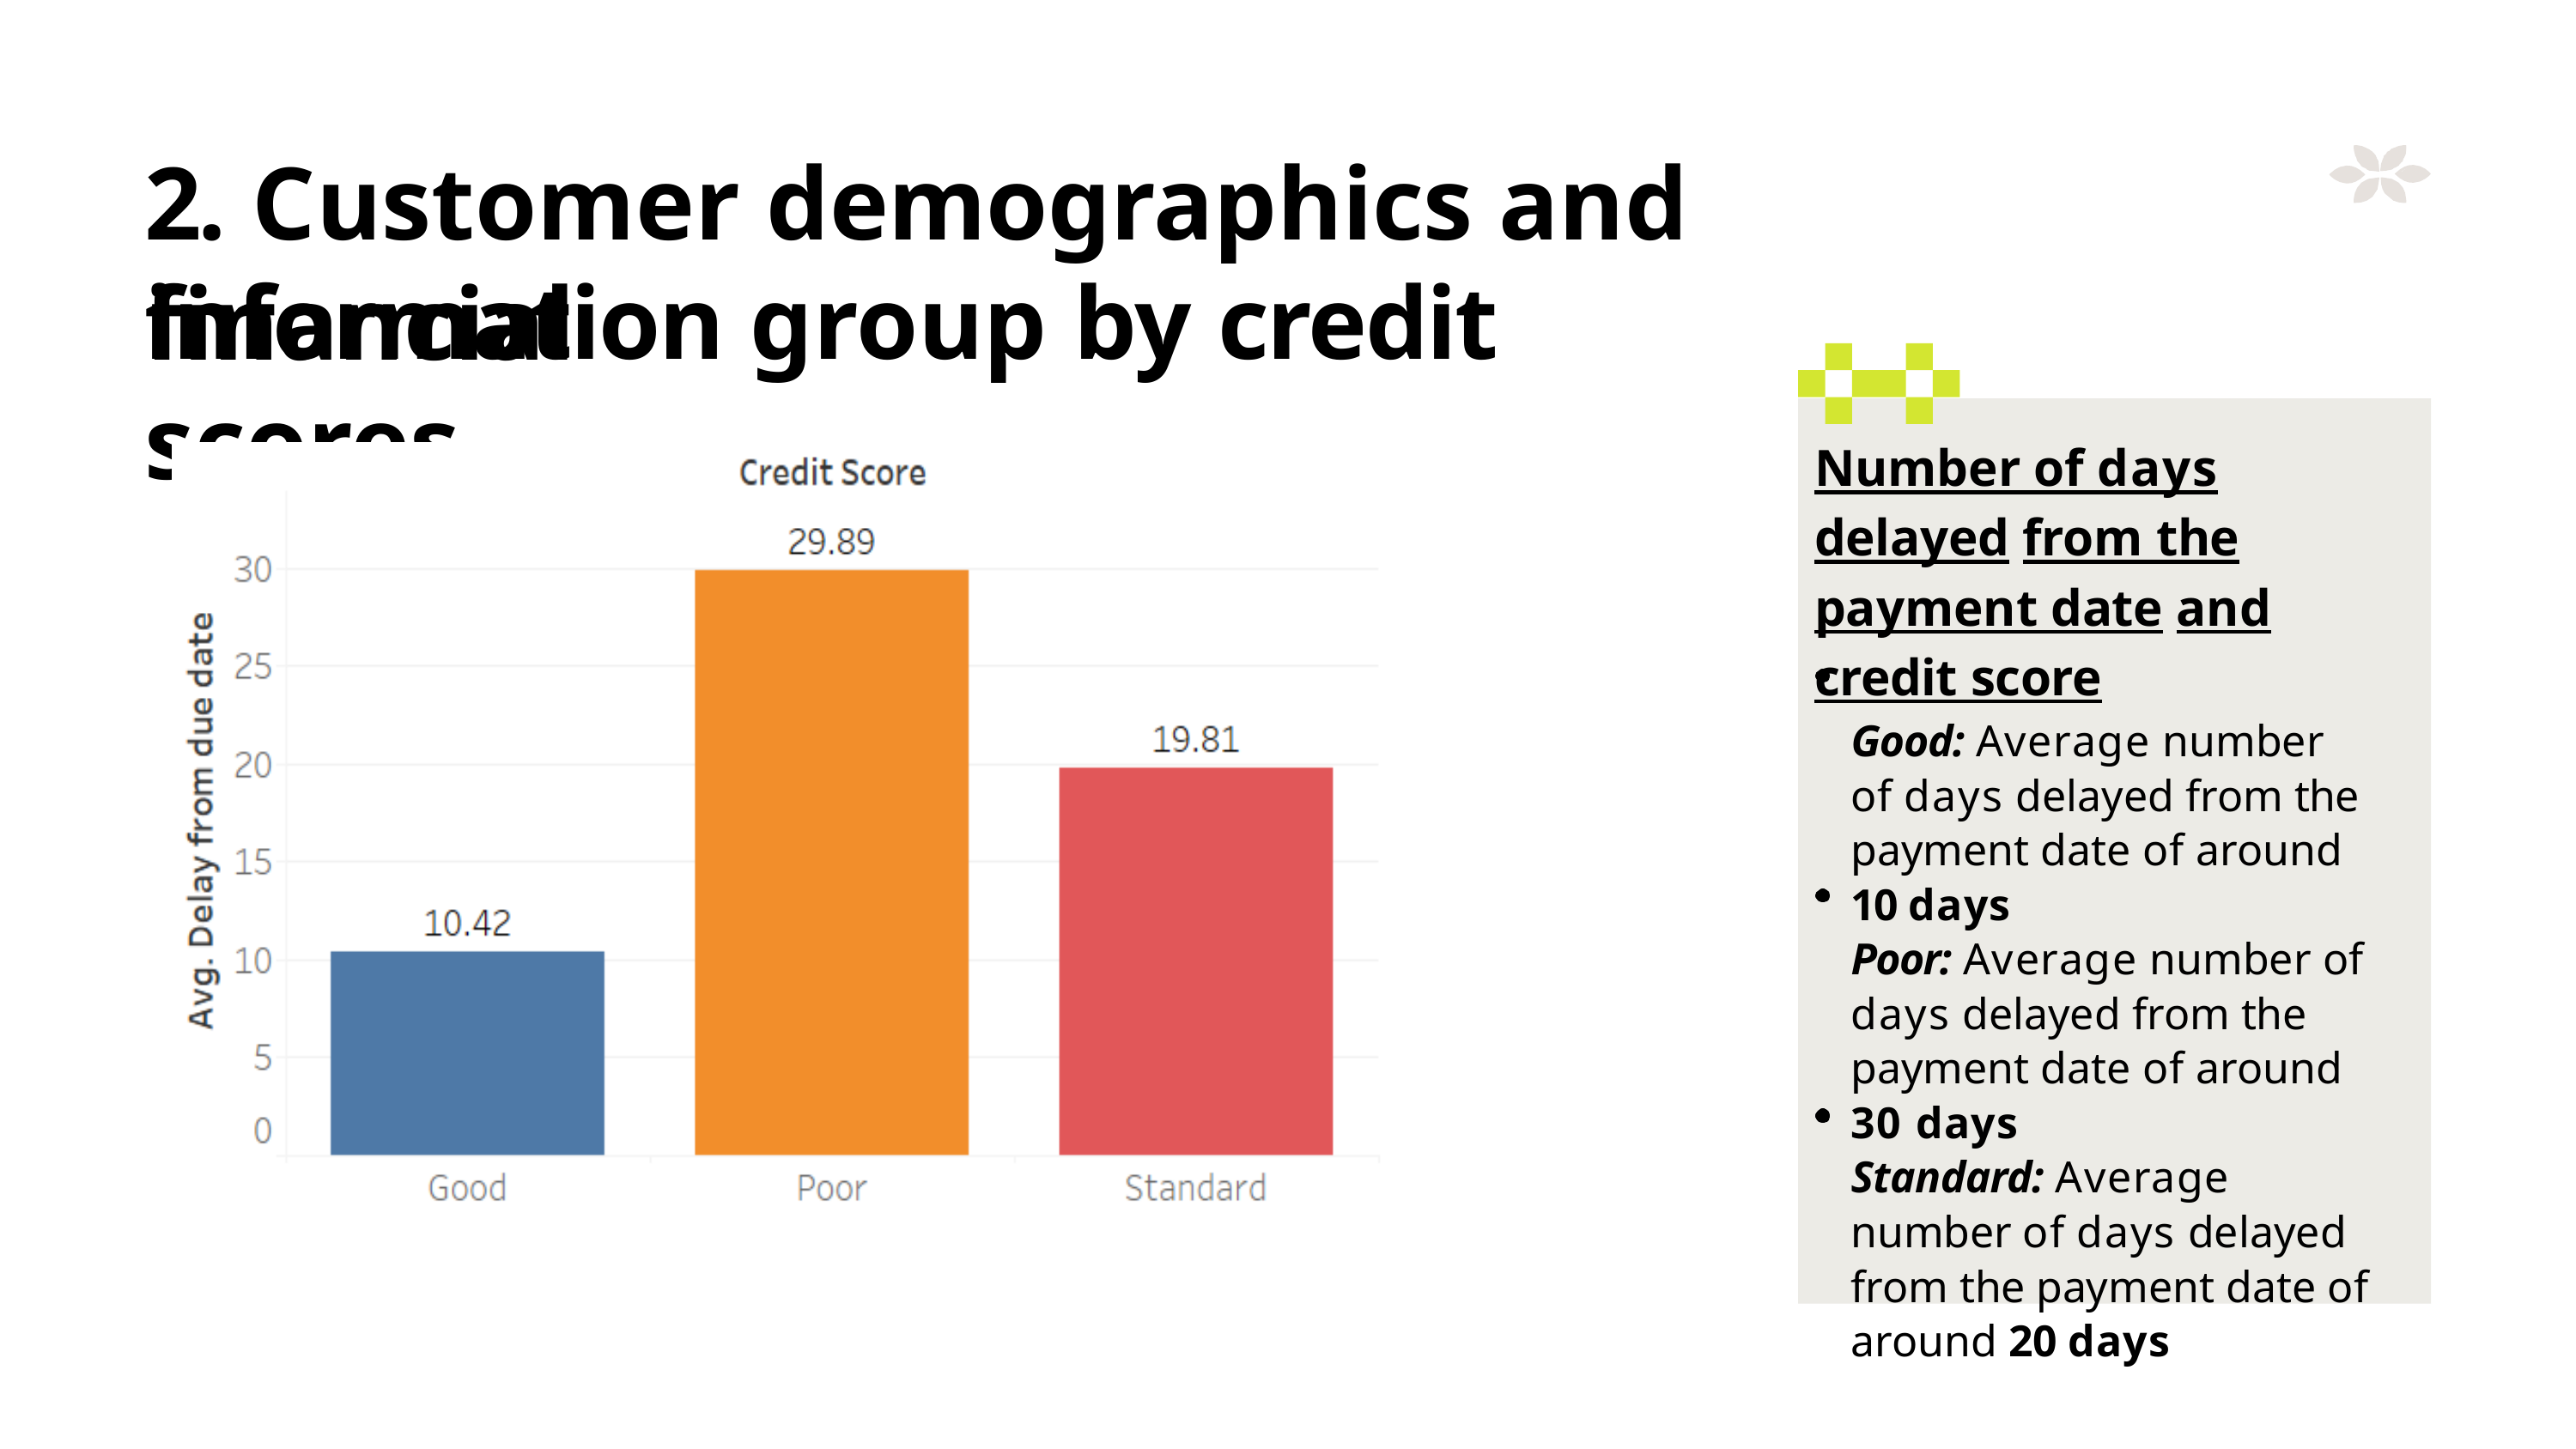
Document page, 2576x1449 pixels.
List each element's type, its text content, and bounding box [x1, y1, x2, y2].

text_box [2329, 145, 2432, 203]
title 2. Customer demographics and financial [143, 137, 1952, 382]
text_box Number of days delayed from the payment date and credit score Good: Average number of days delayed from the payment date of around 10 days Poor: Average number of days delayed from the payment date of around 30 days Standard: Average number of days delayed from the payment date of around 20 days [1798, 1311, 2432, 1366]
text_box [1797, 343, 2432, 1304]
picture [171, 442, 1418, 1272]
text_box information group by credit scores [143, 258, 1682, 500]
